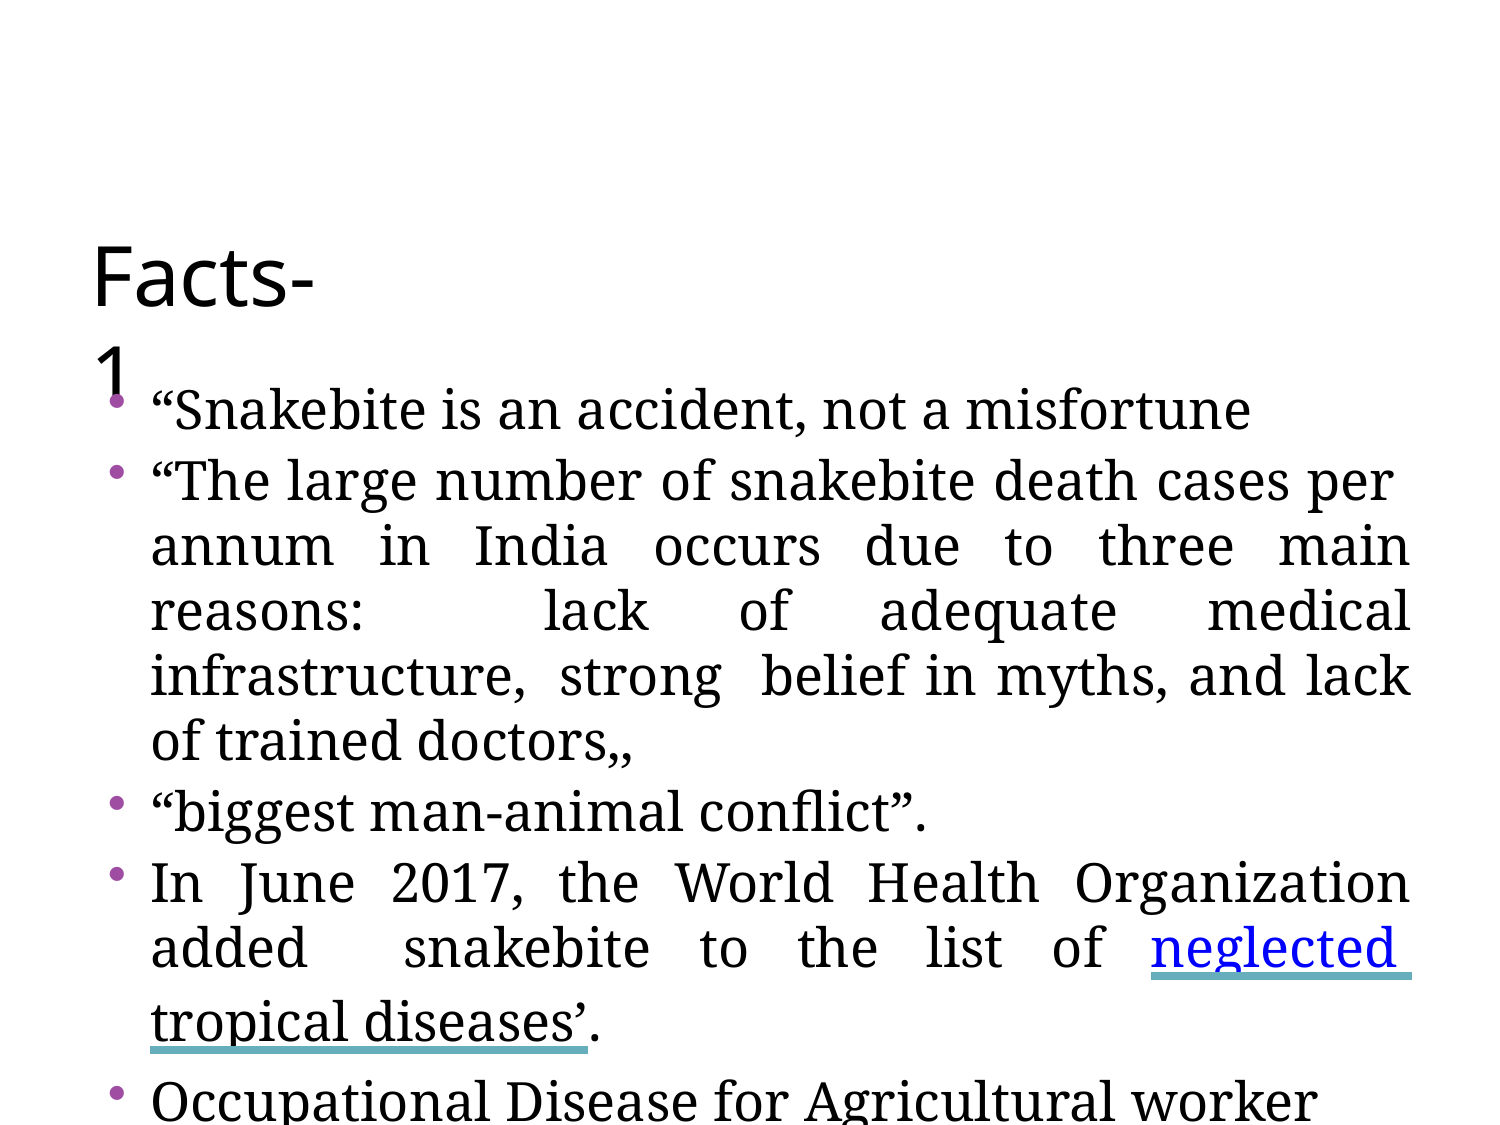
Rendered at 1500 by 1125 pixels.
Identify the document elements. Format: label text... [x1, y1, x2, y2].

text_box “Snakebite is an accident, not a misfortune “The large number of snakebite death cases per annum in India occurs due to three main reasons: lack of adequate medical infrastructure, strong belief in myths, and lack of trained doctors,, “biggest man-animal conflict”. In June 2017, the World Health Organization added snakebite to the list of neglected tropical diseases’. Occupational Disease for Agricultural worker [105, 366, 1413, 1125]
title Facts-1 [87, 220, 362, 423]
